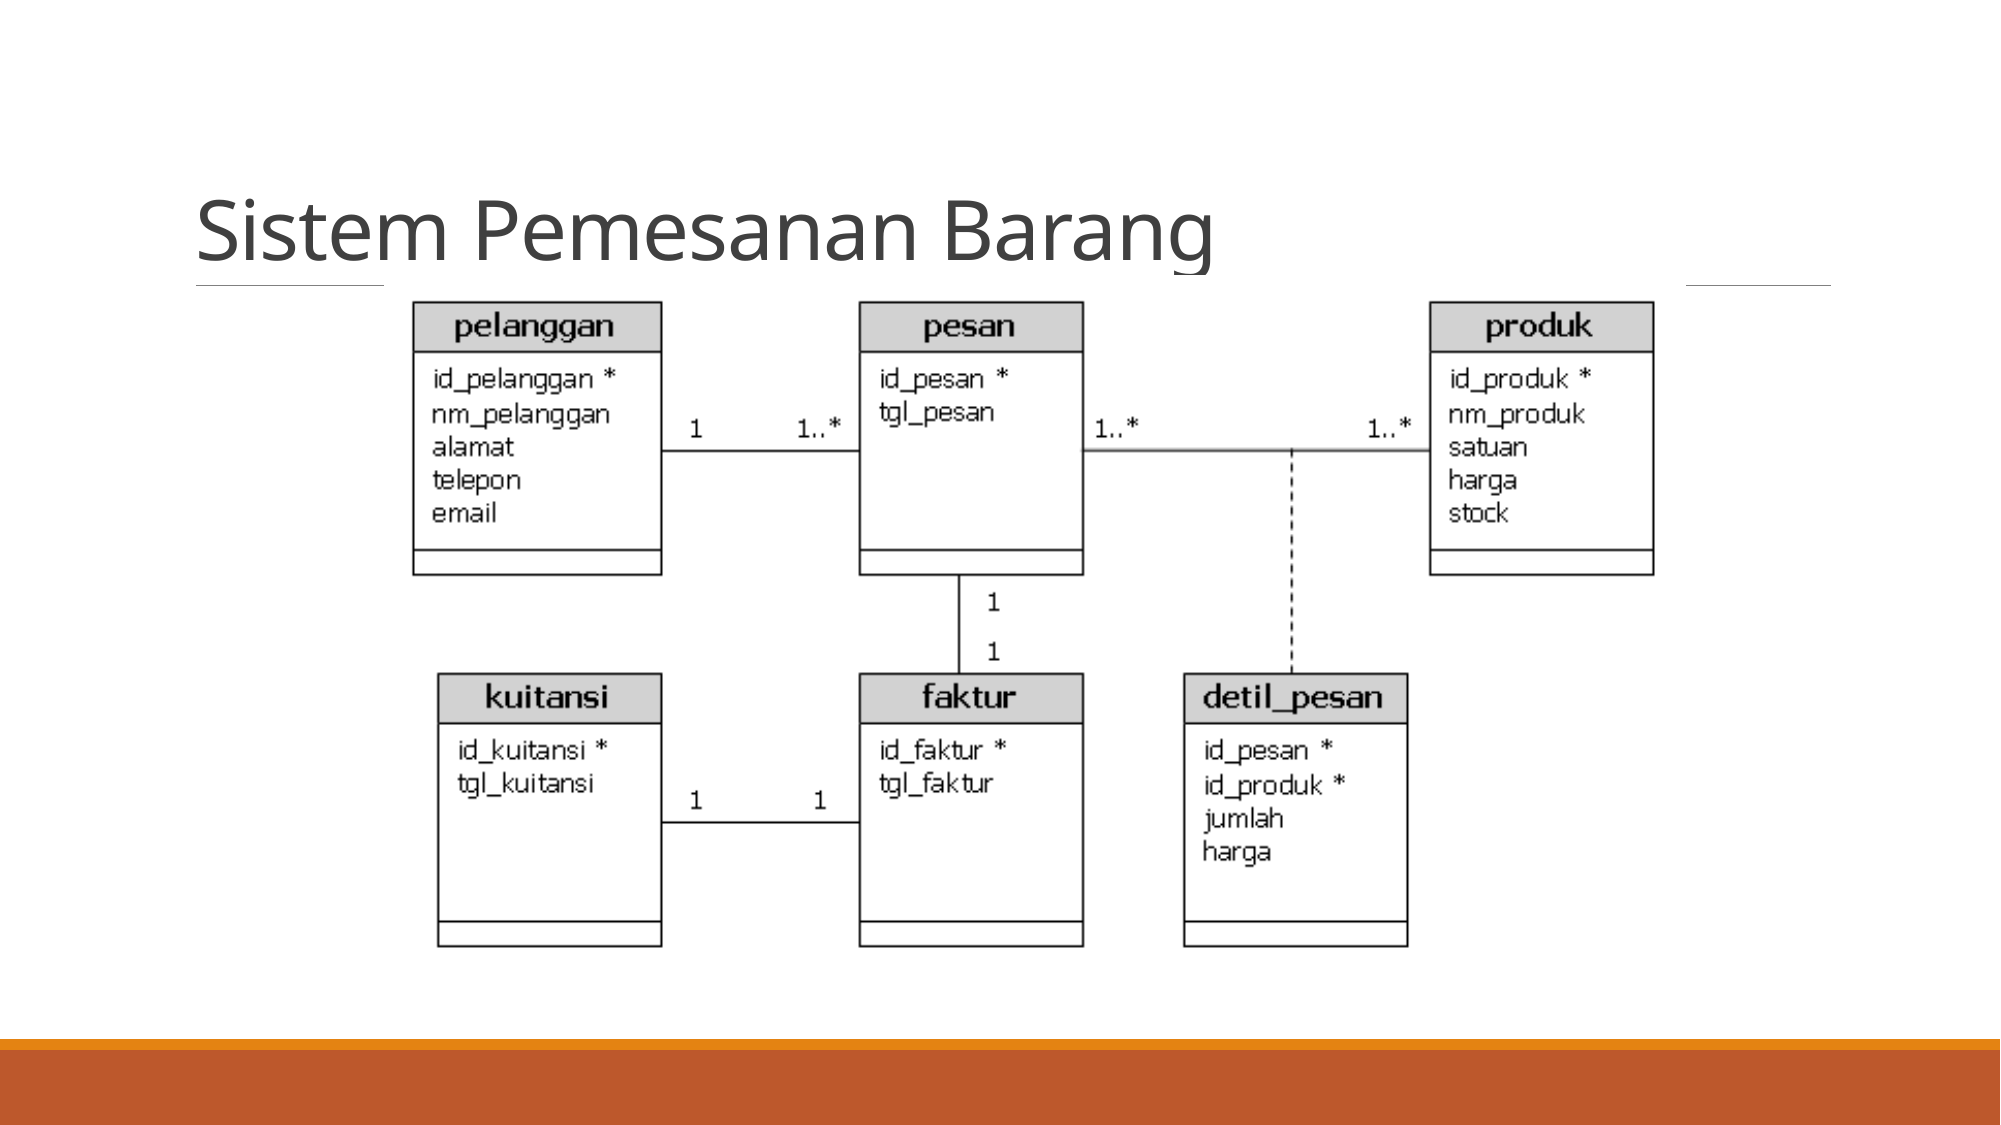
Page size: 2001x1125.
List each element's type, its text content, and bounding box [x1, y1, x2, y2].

title Sistem Pemesanan Barang [180, 47, 1830, 285]
picture [384, 274, 1686, 986]
